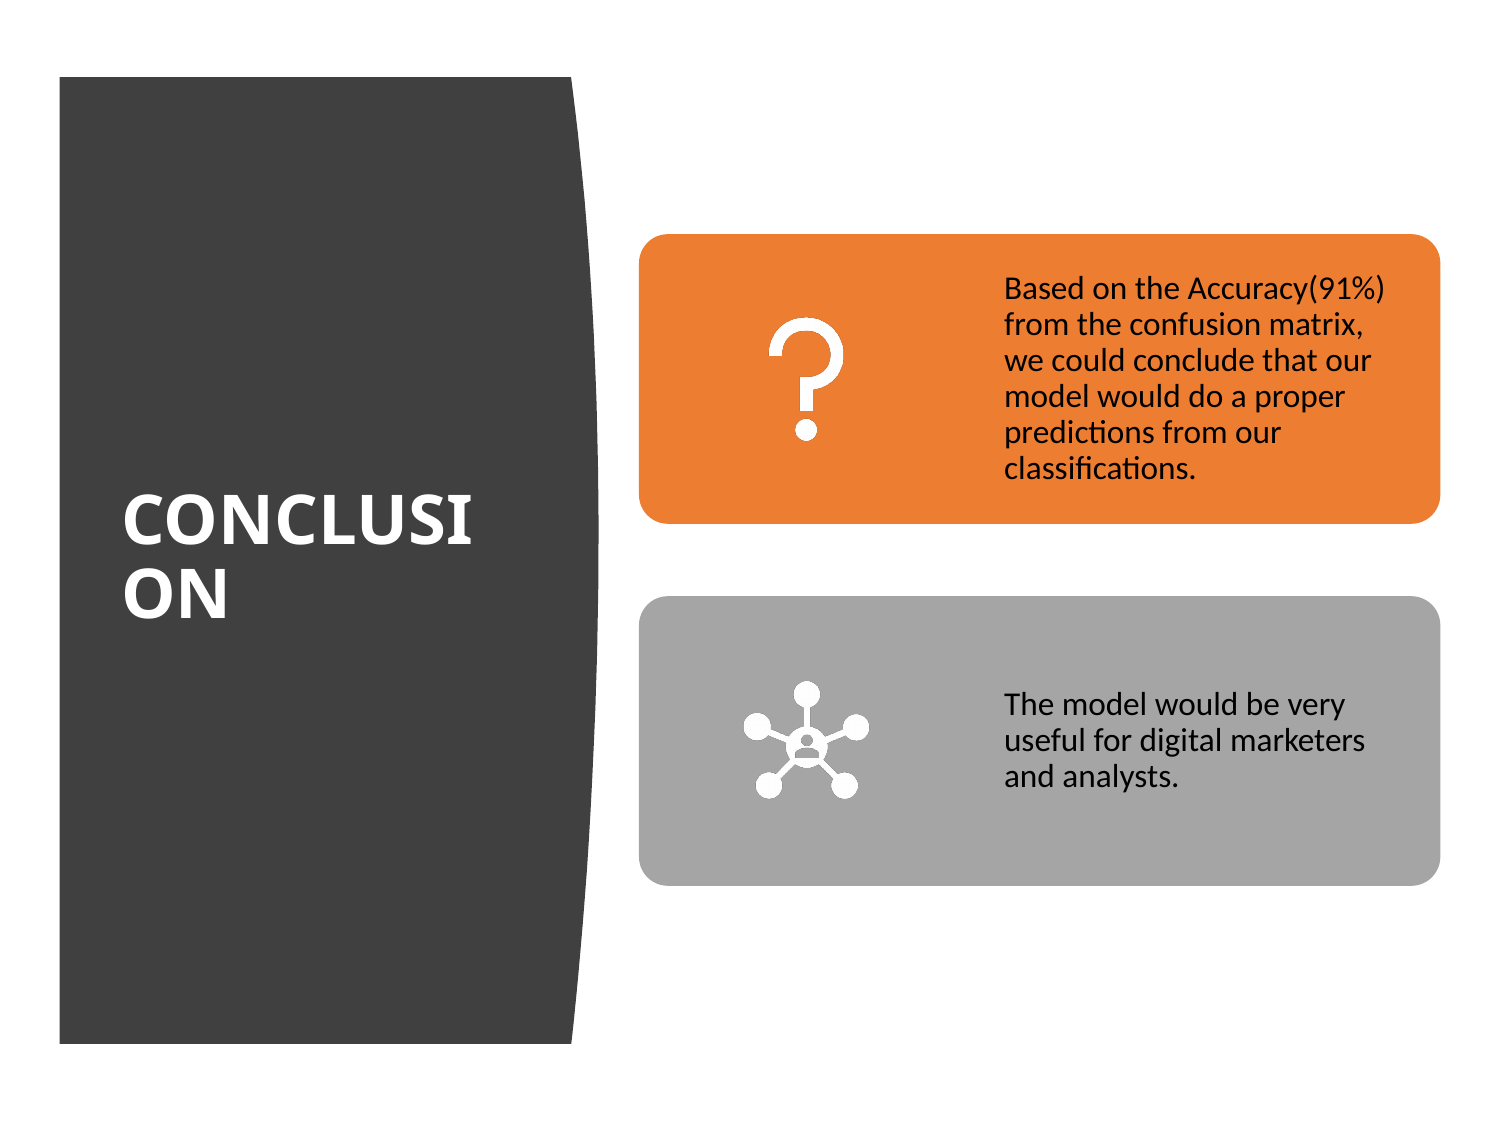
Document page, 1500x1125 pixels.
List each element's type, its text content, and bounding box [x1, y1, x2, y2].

title CONCLUSION [106, 166, 527, 953]
text_box [58, 76, 600, 1045]
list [638, 77, 1441, 1043]
